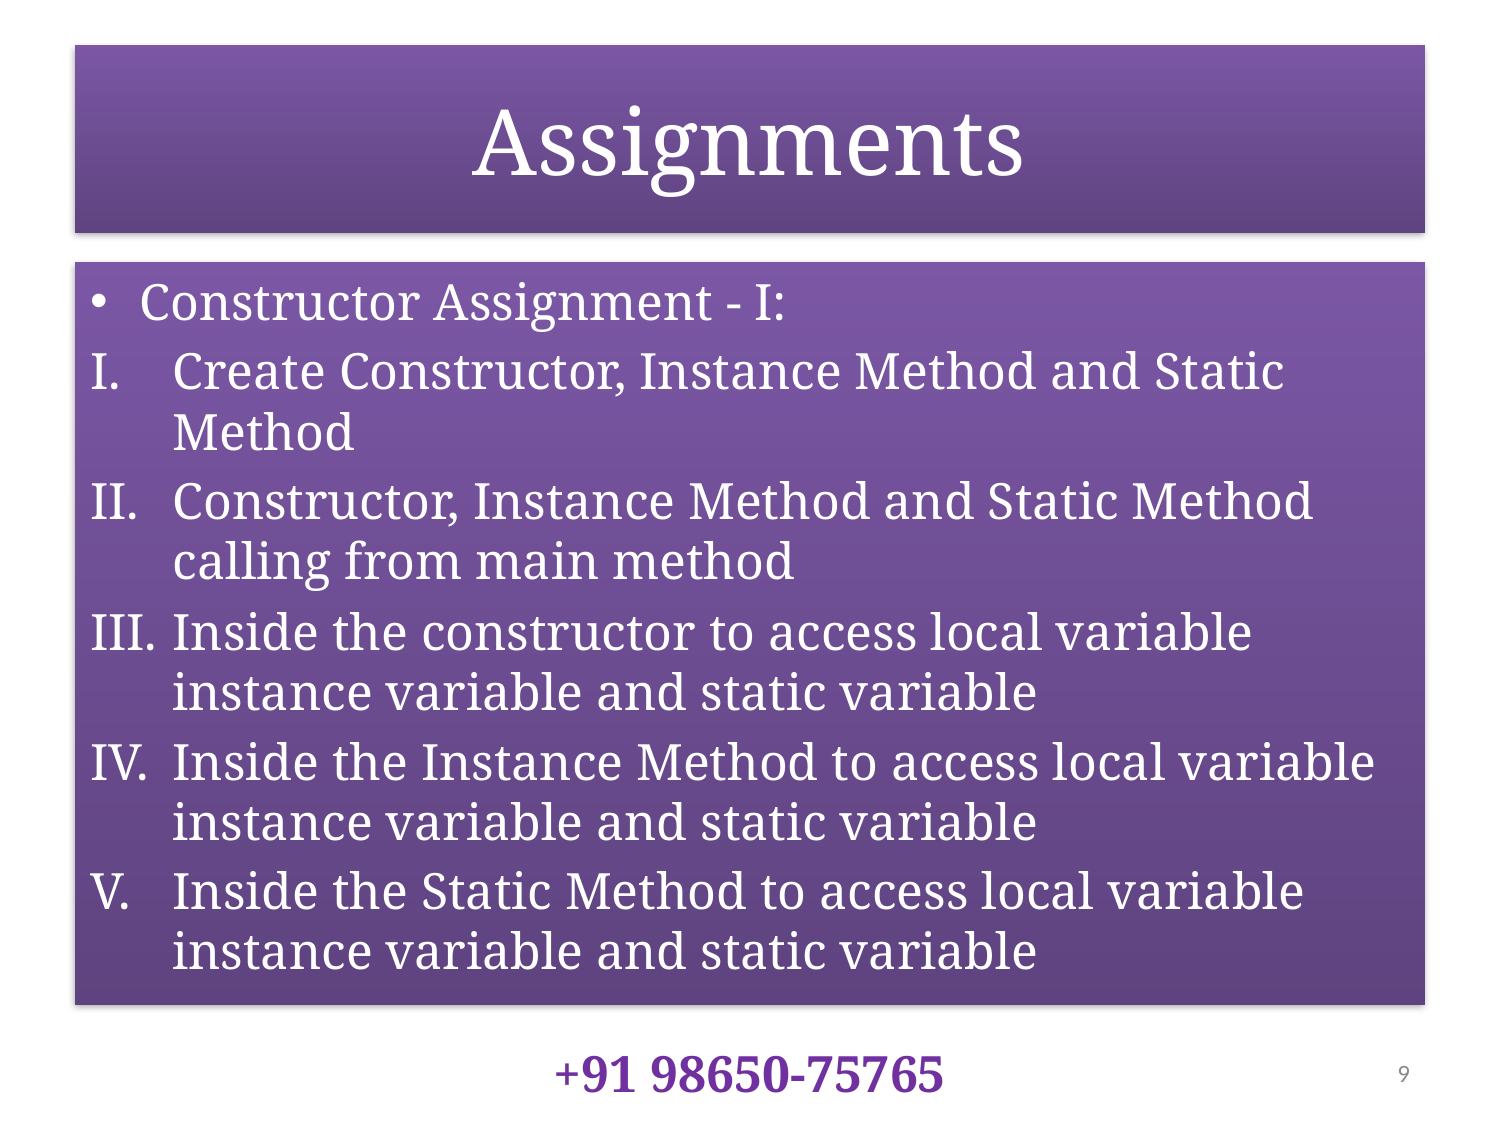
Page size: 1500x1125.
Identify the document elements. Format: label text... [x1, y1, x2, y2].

footer +91 98650-75765 [512, 1042, 988, 1103]
list Constructor Assignment - I: Create Constructor, Instance Method and Static Method Constructor, Instance Method and Static Method calling from main method Inside the constructor to access local variable instance variable and static variable Inside the Instance Method to access local variable instance variable and static variable Inside the Static Method to access local variable instance variable and static variable [75, 262, 1425, 1005]
slide_number 9 [1074, 1042, 1425, 1103]
title Assignments [75, 45, 1425, 233]
